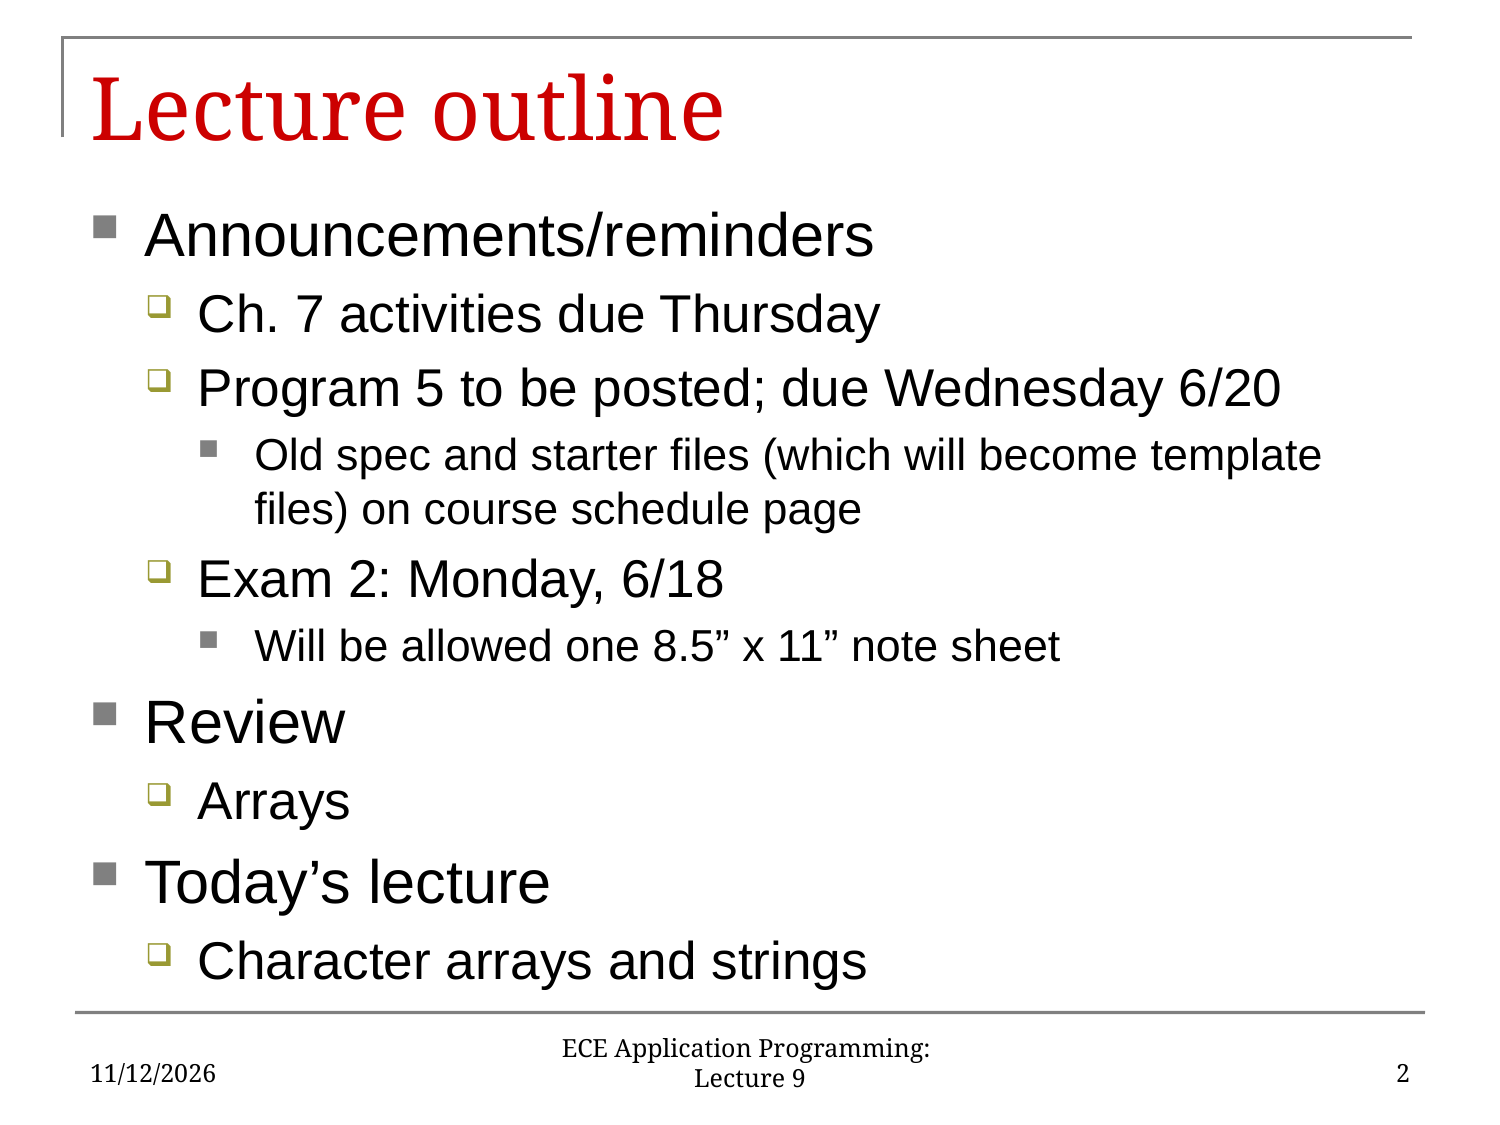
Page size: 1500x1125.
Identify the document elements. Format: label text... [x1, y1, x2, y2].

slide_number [74, 1023, 426, 1100]
footer ECE Application Programming: Lecture 9 [512, 1024, 988, 1101]
list Announcements/reminders Ch. 7 activities due Thursday Program 5 to be posted; due Wednesday 6/20 Old spec and starter files (which will become template files) on course schedule page Exam 2: Monday, 6/18 Will be allowed one 8.5” x 11” note sheet Review Arrays Today’s lecture Character arrays and strings [75, 187, 1425, 1006]
title Lecture outline [75, 45, 1425, 163]
slide_number 2 [1074, 1023, 1426, 1100]
